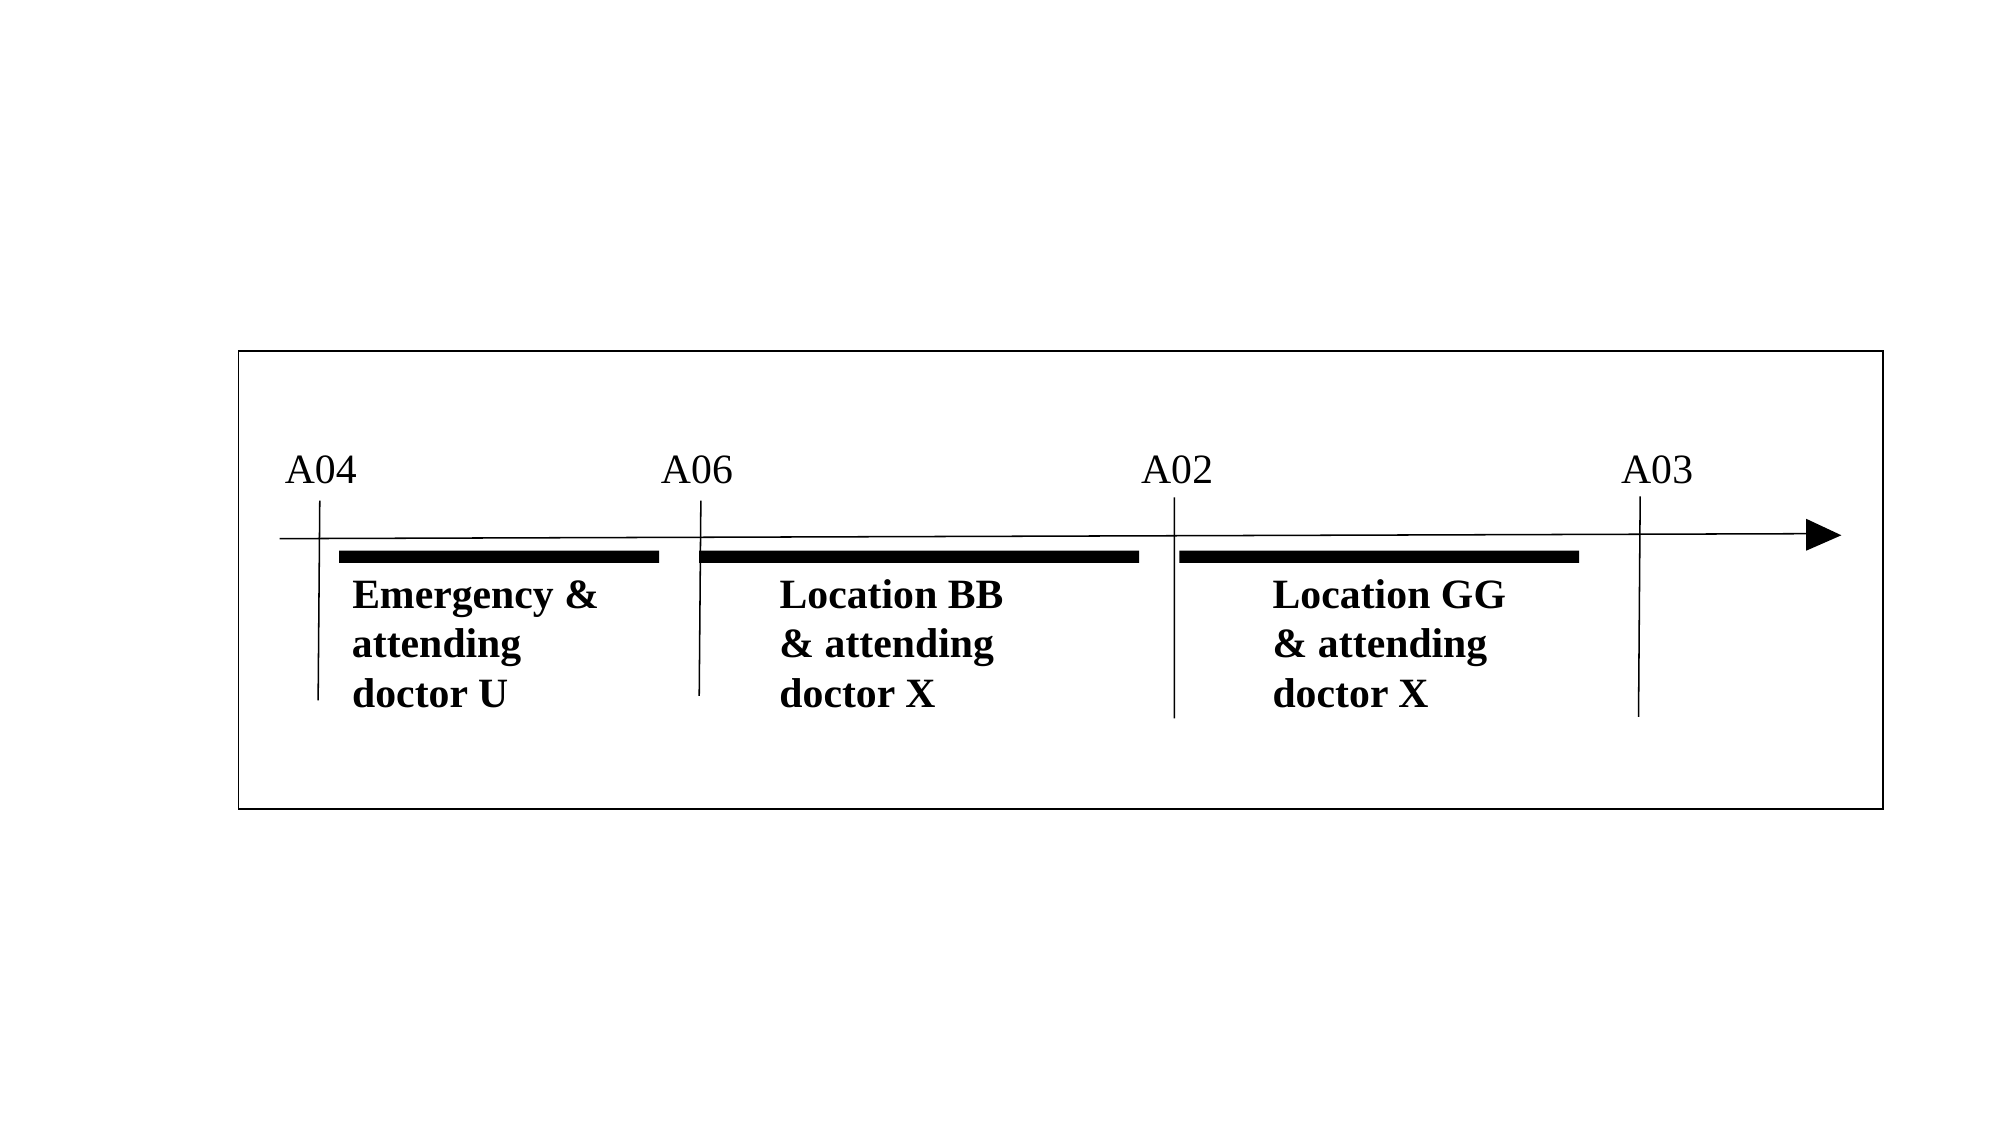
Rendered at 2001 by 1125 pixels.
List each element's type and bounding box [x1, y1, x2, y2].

text_box [231, 346, 1885, 811]
